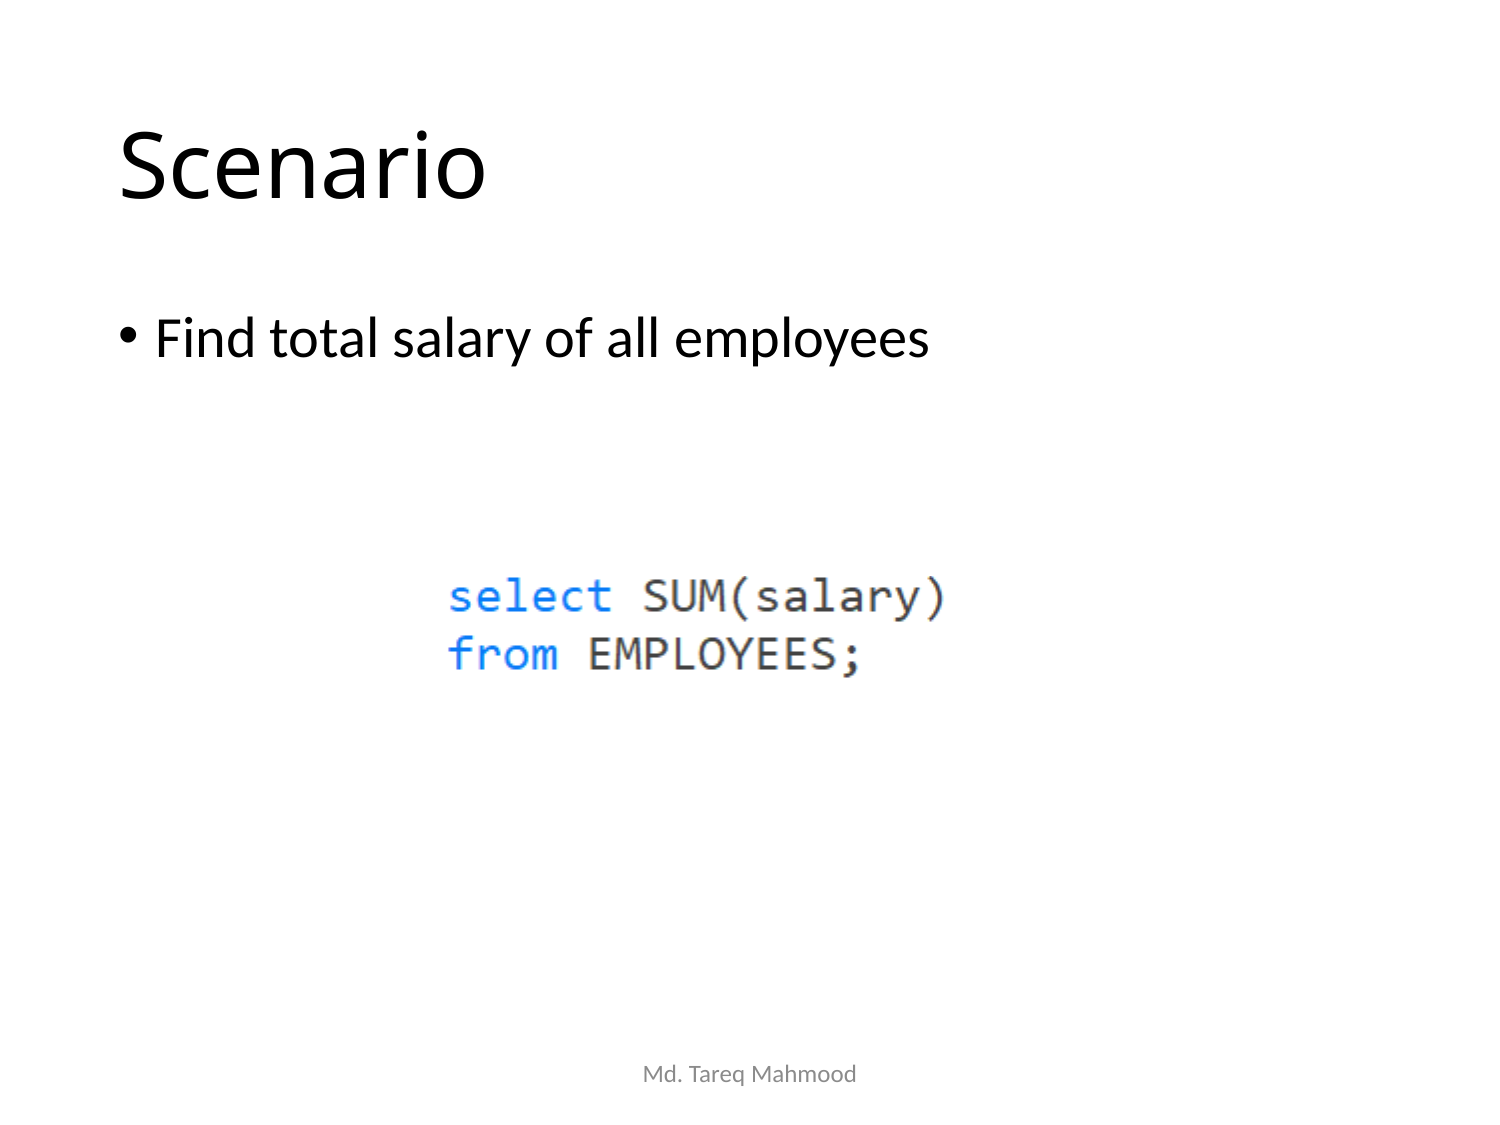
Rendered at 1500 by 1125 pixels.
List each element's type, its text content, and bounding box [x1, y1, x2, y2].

picture [427, 576, 982, 684]
list Find total salary of all employees [103, 299, 1397, 1014]
title Scenario [103, 59, 1397, 278]
footer Md. Tareq Mahmood [496, 1042, 1004, 1103]
